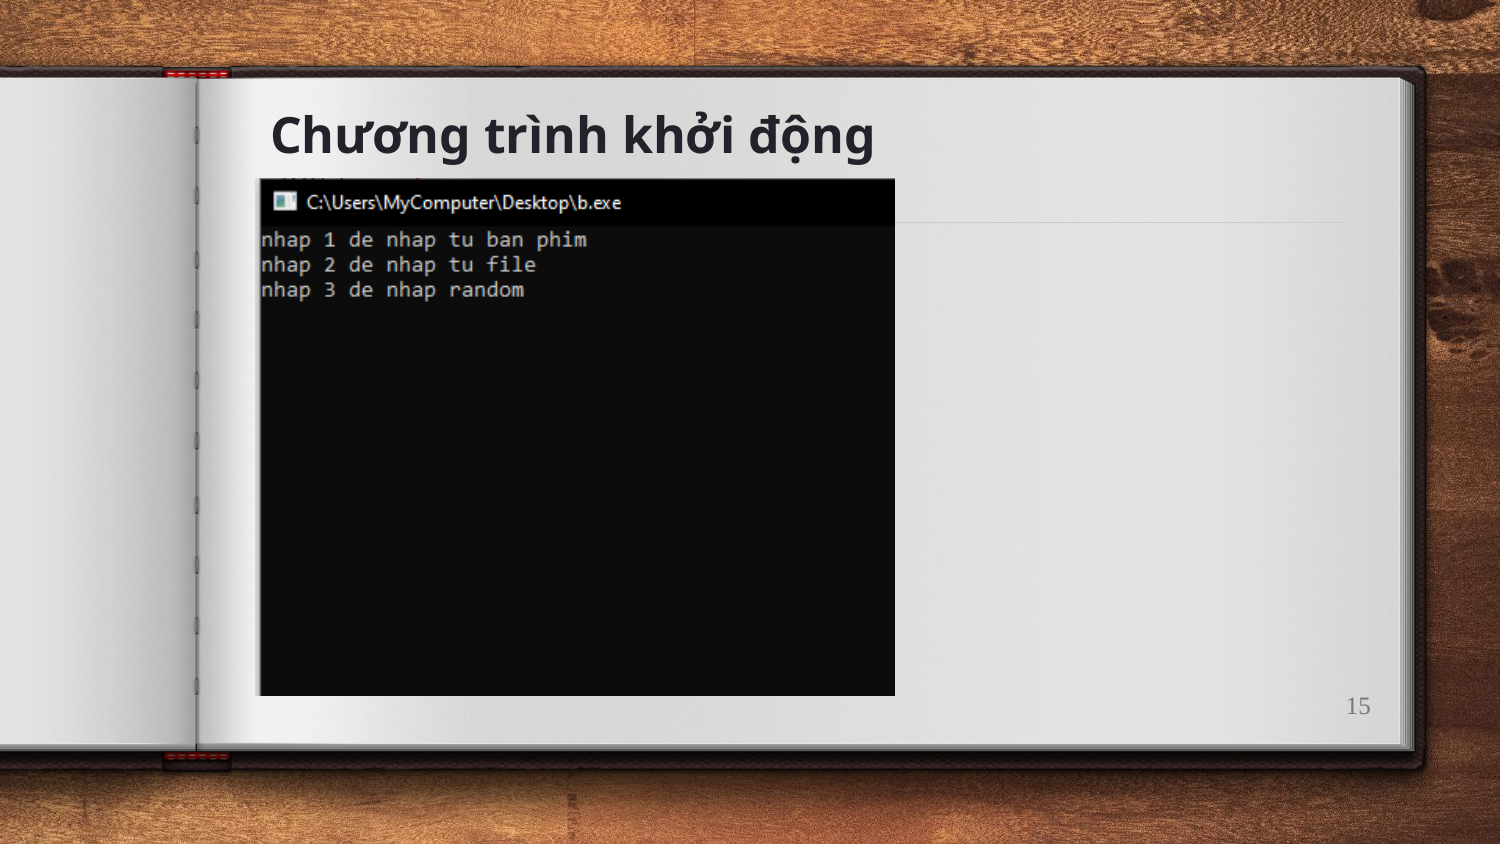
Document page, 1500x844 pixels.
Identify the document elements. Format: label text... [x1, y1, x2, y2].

title Chương trình khởi động [255, 85, 1341, 179]
slide_number 15 [1295, 672, 1386, 737]
picture [0, 0, 1500, 844]
